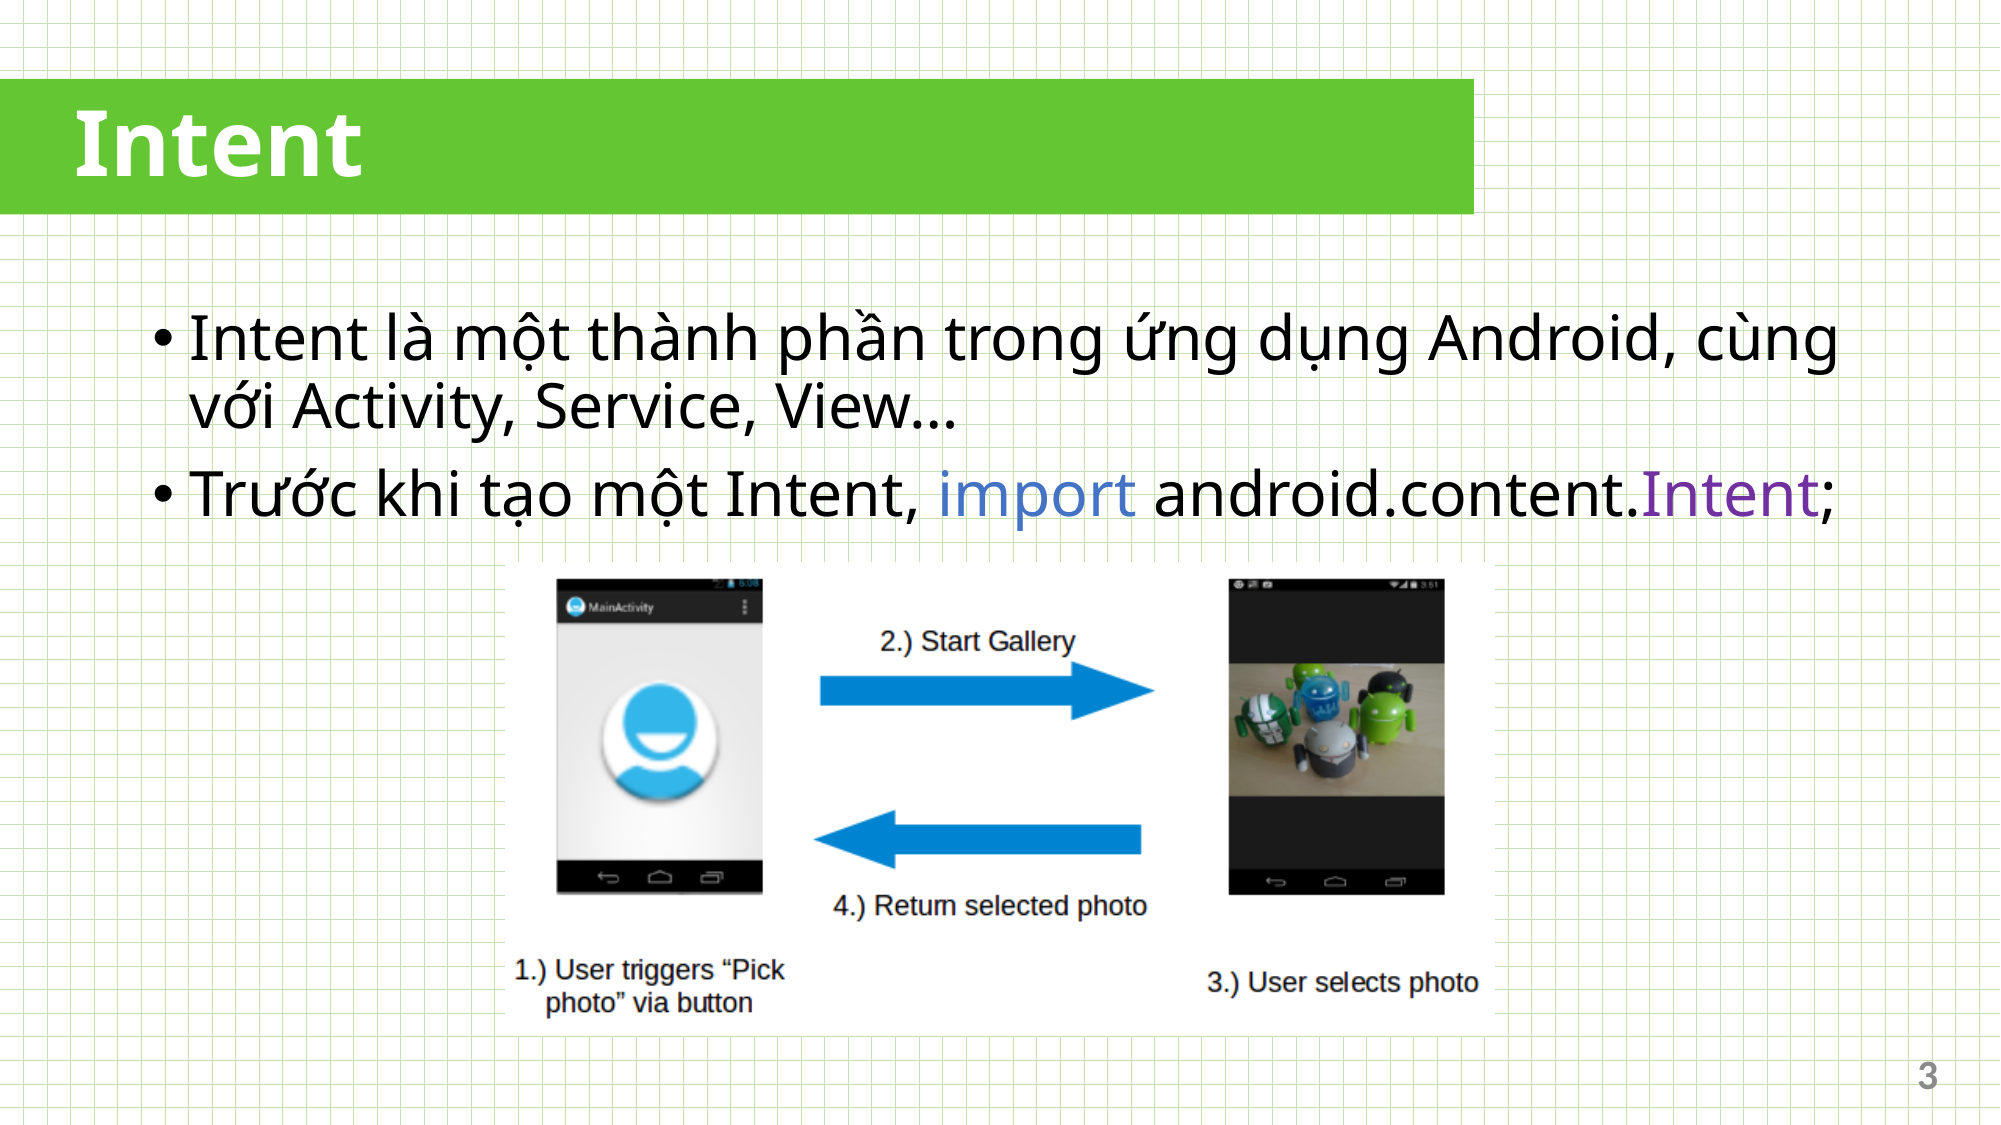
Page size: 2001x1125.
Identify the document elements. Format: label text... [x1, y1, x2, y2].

slide_number 3 [1503, 1042, 1954, 1103]
picture [505, 562, 1495, 1036]
title Intent [0, 78, 1474, 215]
list Intent là một thành phần trong ứng dụng Android, cùng với Activity, Service, View… Trước khi tạo một Intent, import android.content.Intent; [137, 299, 1863, 1014]
